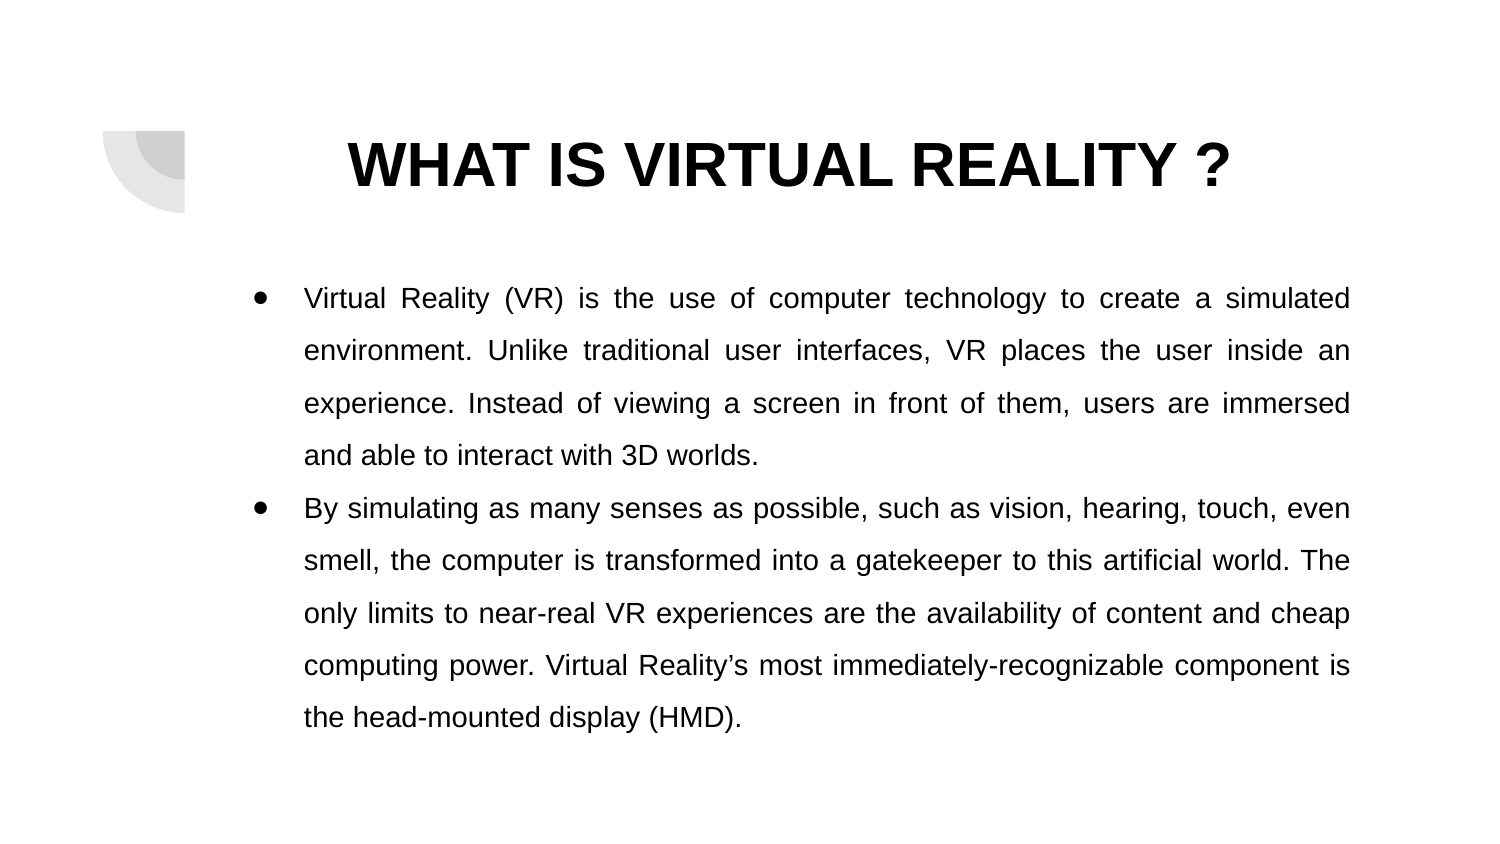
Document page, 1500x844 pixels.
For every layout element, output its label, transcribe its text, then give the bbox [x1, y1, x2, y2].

list Virtual Reality (VR) is the use of computer technology to create a simulated environment. Unlike traditional user interfaces, VR places the user inside an experience. Instead of viewing a screen in front of them, users are immersed and able to interact with 3D worlds. By simulating as many senses as possible, such as vision, hearing, touch, even smell, the computer is transformed into a gatekeeper to this artificial world. The only limits to near-real VR experiences are the availability of content and cheap computing power. Virtual Reality’s most immediately-recognizable component is the head-mounted display (HMD). [213, 246, 1368, 744]
title WHAT IS VIRTUAL REALITY ? [213, 98, 1368, 246]
